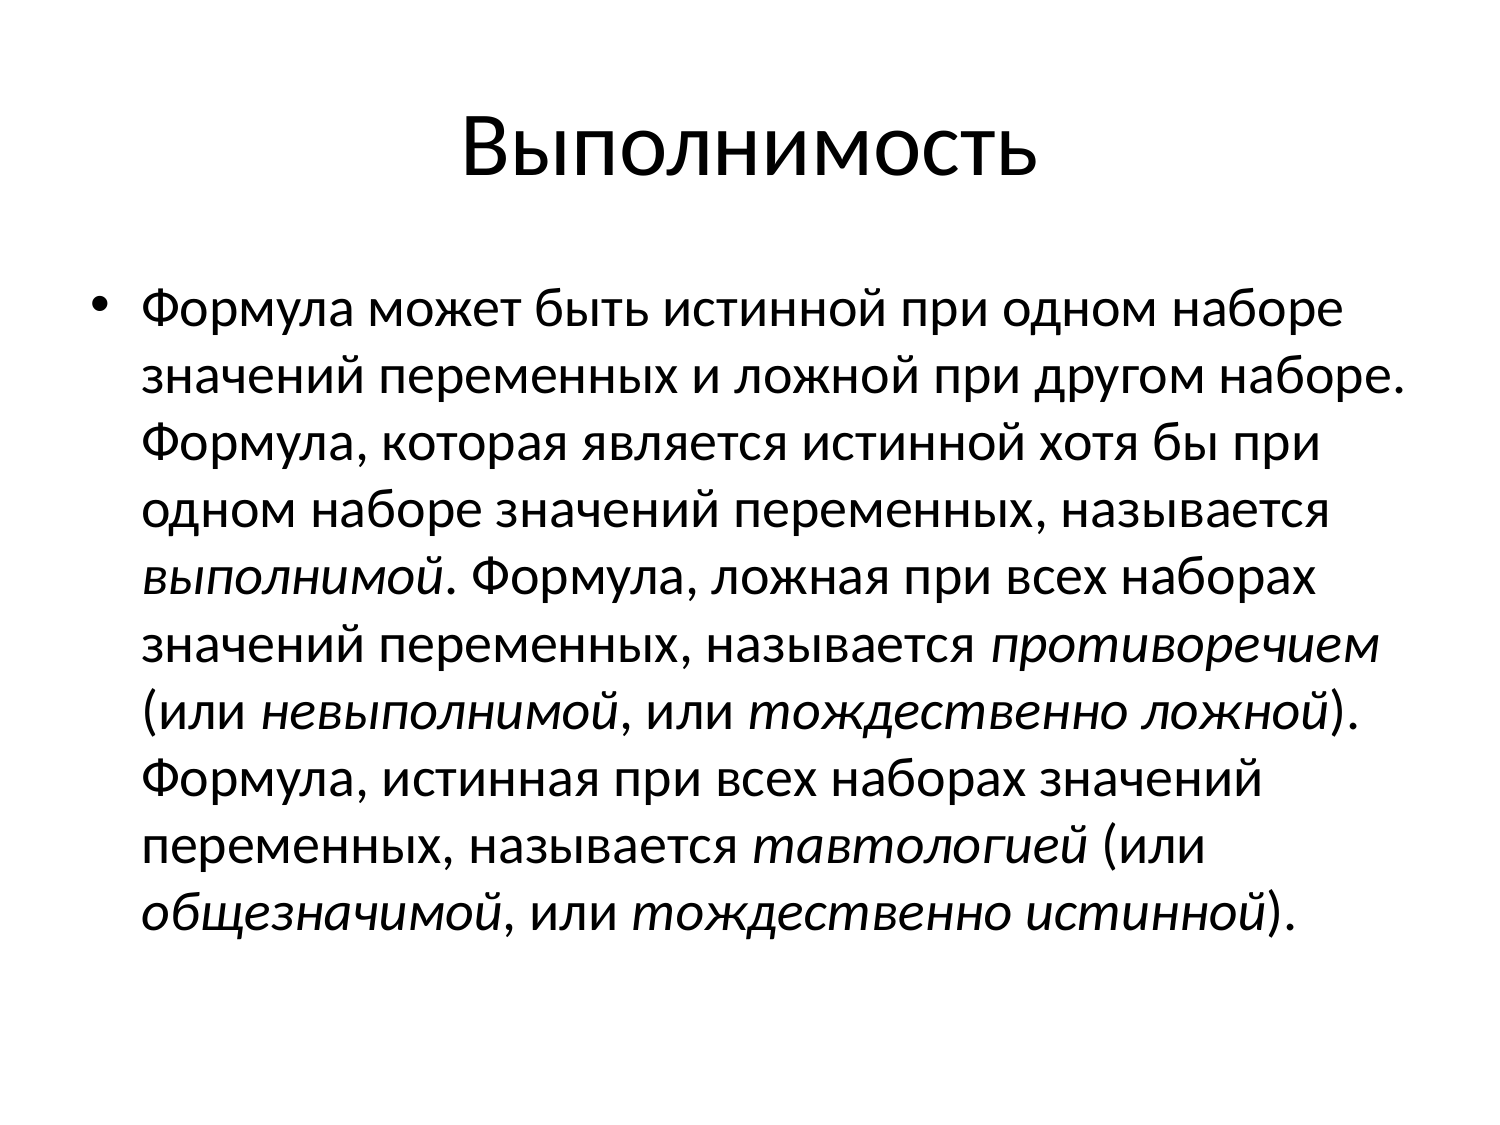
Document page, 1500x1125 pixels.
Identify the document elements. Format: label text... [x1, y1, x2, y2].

list Формула может быть истинной при одном наборе значений переменных и ложной при другом наборе. Формула, которая является истинной хотя бы при одном наборе значений переменных, называется выполнимой. Формула, ложная при всех наборах значений переменных, называется противоречием (или невыполнимой, или тождественно ложной). Формула, истинная при всех наборах значений переменных, называется тавтологией (или общезначимой, или тождественно истинной). [75, 262, 1425, 1005]
title Выполнимость [75, 45, 1425, 233]
